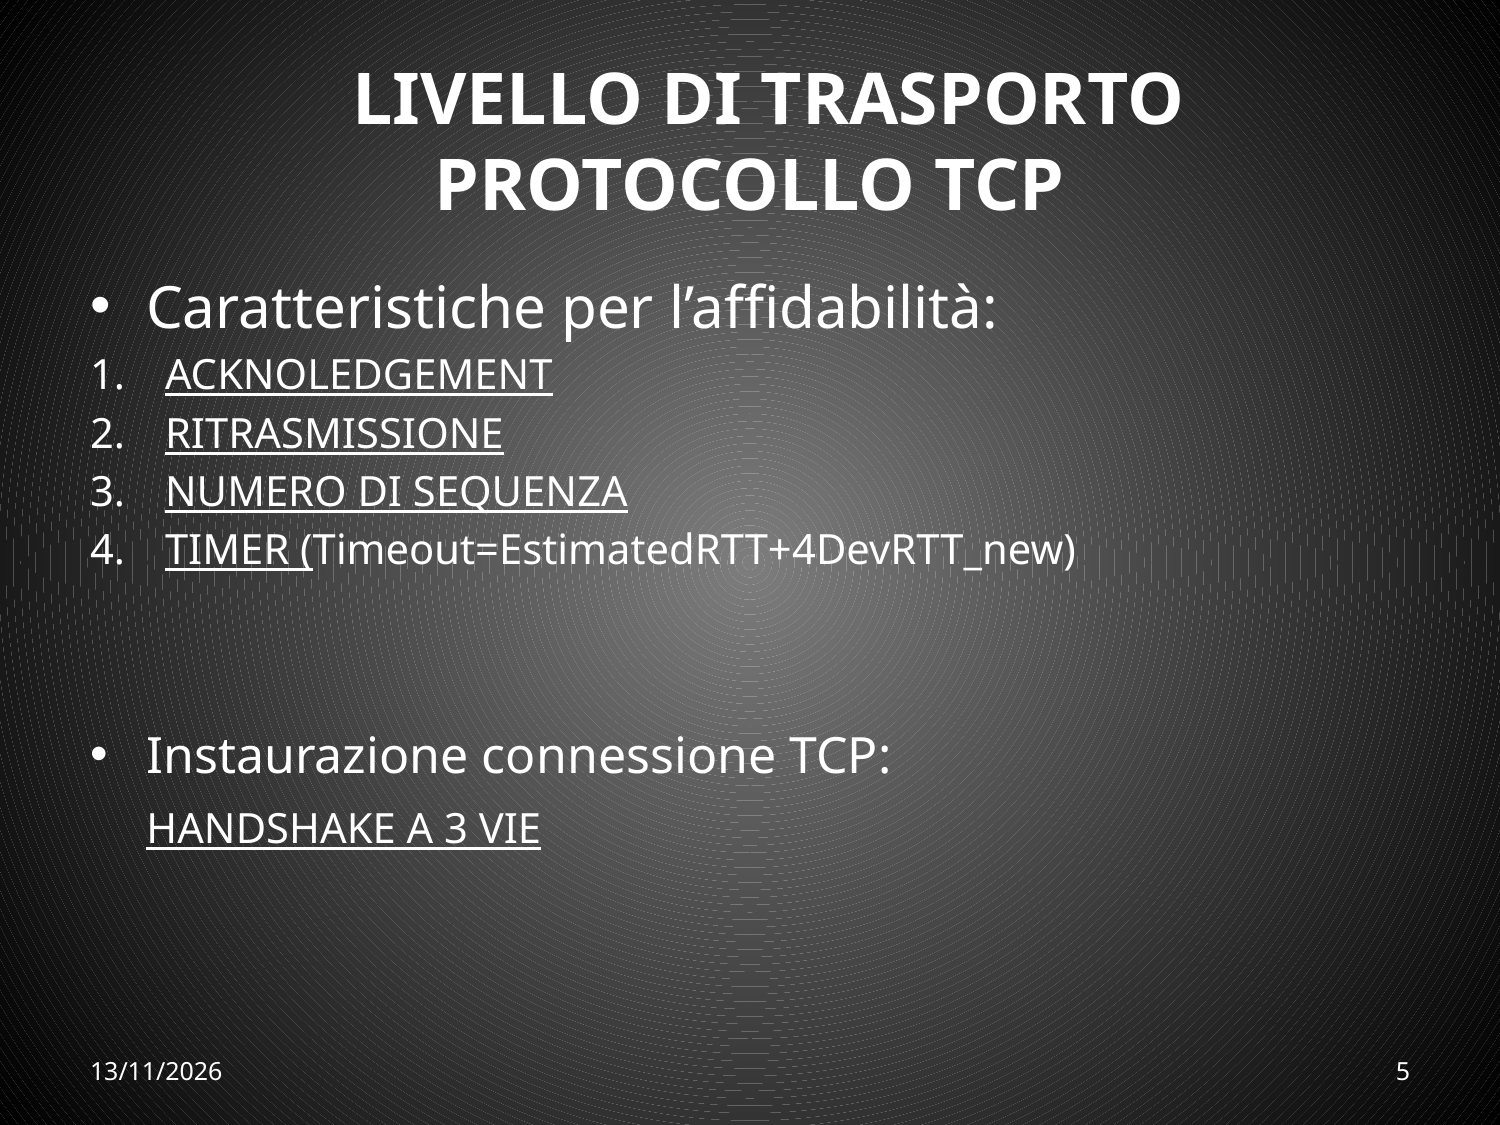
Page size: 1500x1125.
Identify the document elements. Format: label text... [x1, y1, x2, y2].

slide_number 5 [1074, 1042, 1425, 1103]
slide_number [75, 1042, 425, 1103]
list Caratteristiche per l’affidabilità: ACKNOLEDGEMENT RITRASMISSIONE NUMERO DI SEQUENZA TIMER (Timeout=EstimatedRTT+4DevRTT_new) Instaurazione connessione TCP: HANDSHAKE A 3 VIE [75, 262, 1425, 1005]
title LIVELLO DI TRASPORTO PROTOCOLLO TCP [75, 45, 1425, 233]
